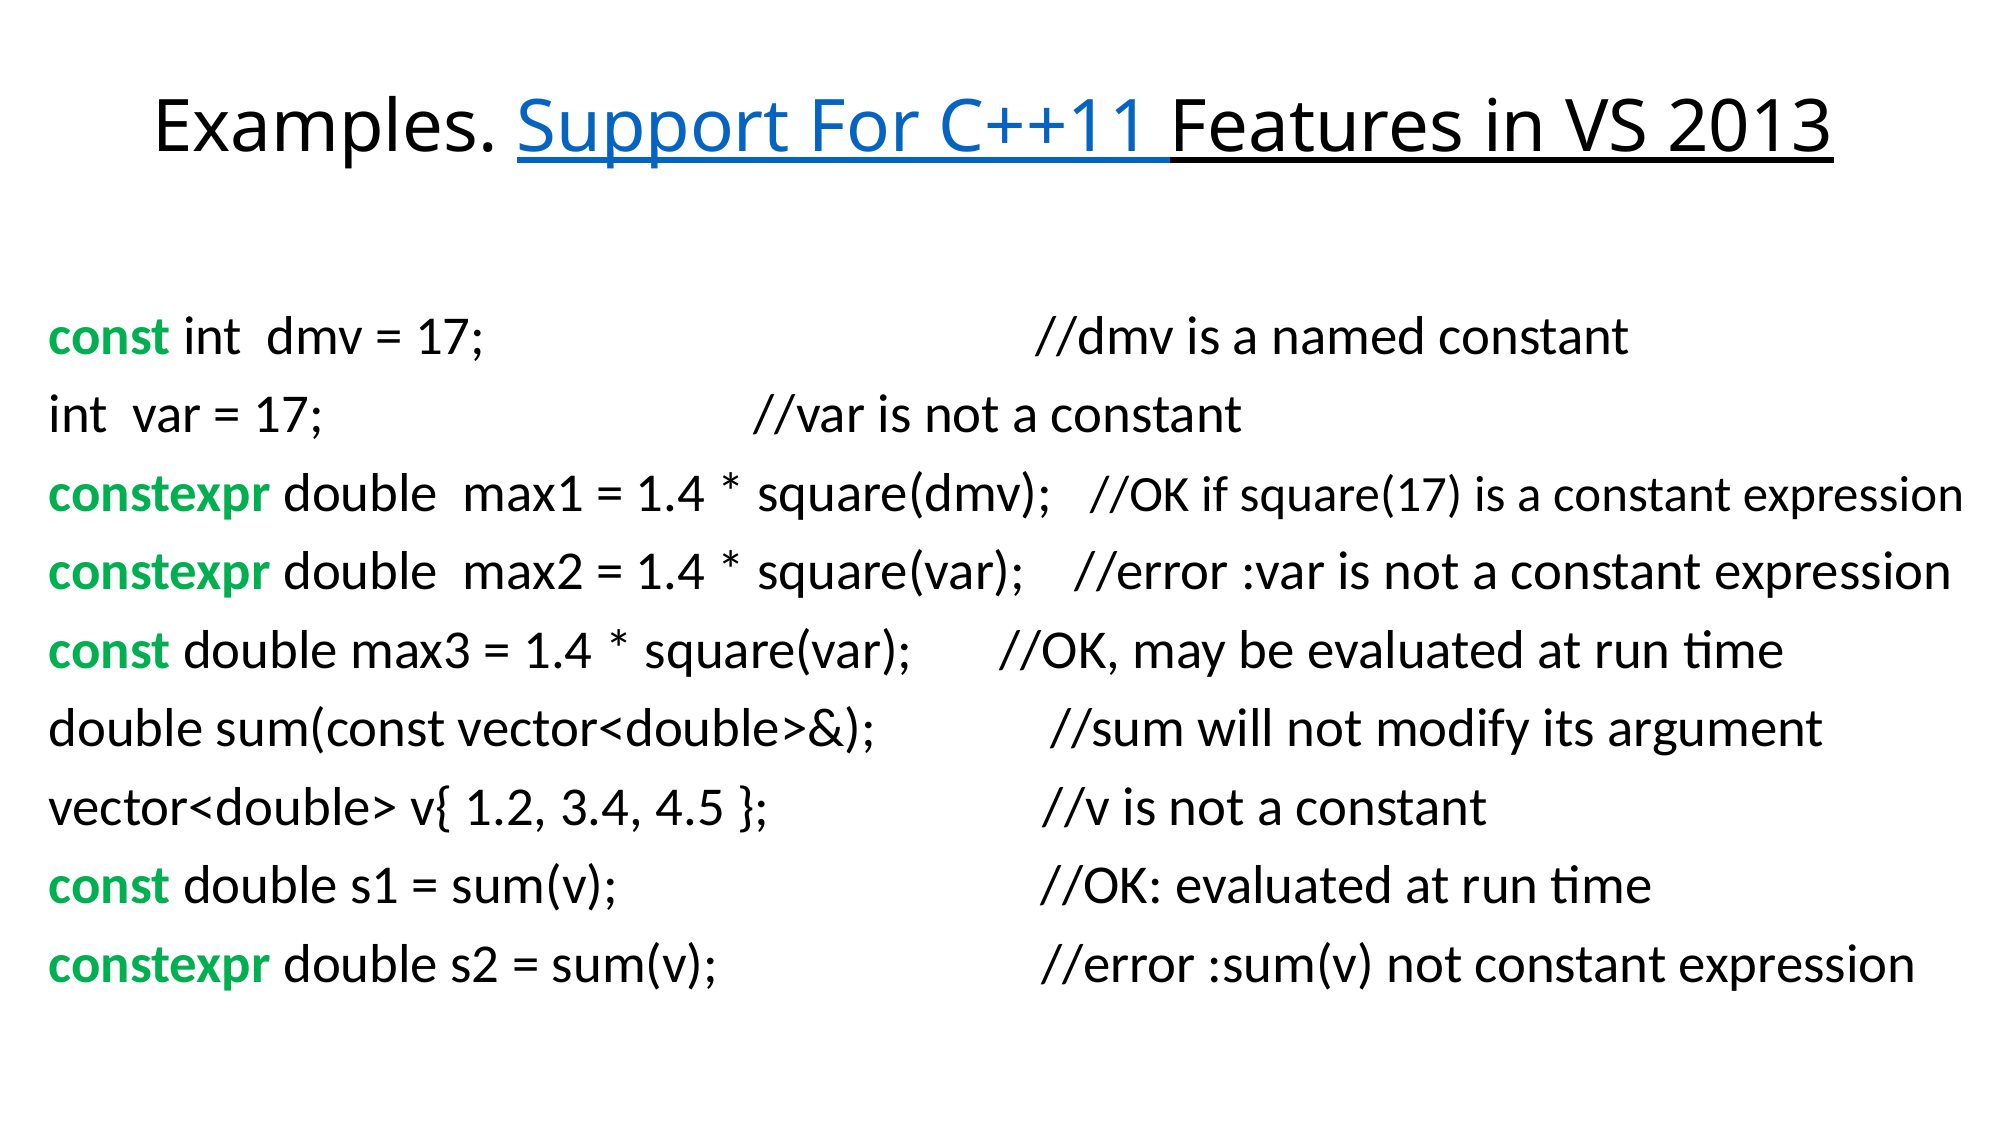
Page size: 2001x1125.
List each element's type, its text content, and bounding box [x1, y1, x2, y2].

list const int dmv = 17; //dmv is a named constant int var = 17; //var is not a constant constexpr double max1 = 1.4 * square(dmv); //OK if square(17) is a constant expression constexpr double max2 = 1.4 * square(var); //error :var is not a constant expression const double max3 = 1.4 * square(var); //OK, may be evaluated at run time double sum(const vector<double>&); //sum will not modify its argument vector<double> v{ 1.2, 3.4, 4.5 }; //v is not a constant const double s1 = sum(v); //OK: evaluated at run time constexpr double s2 = sum(v); //error :sum(v) not constant expression [33, 299, 2000, 1014]
title Examples. Support For C++11 Features in VS 2013 [137, 59, 1863, 278]
